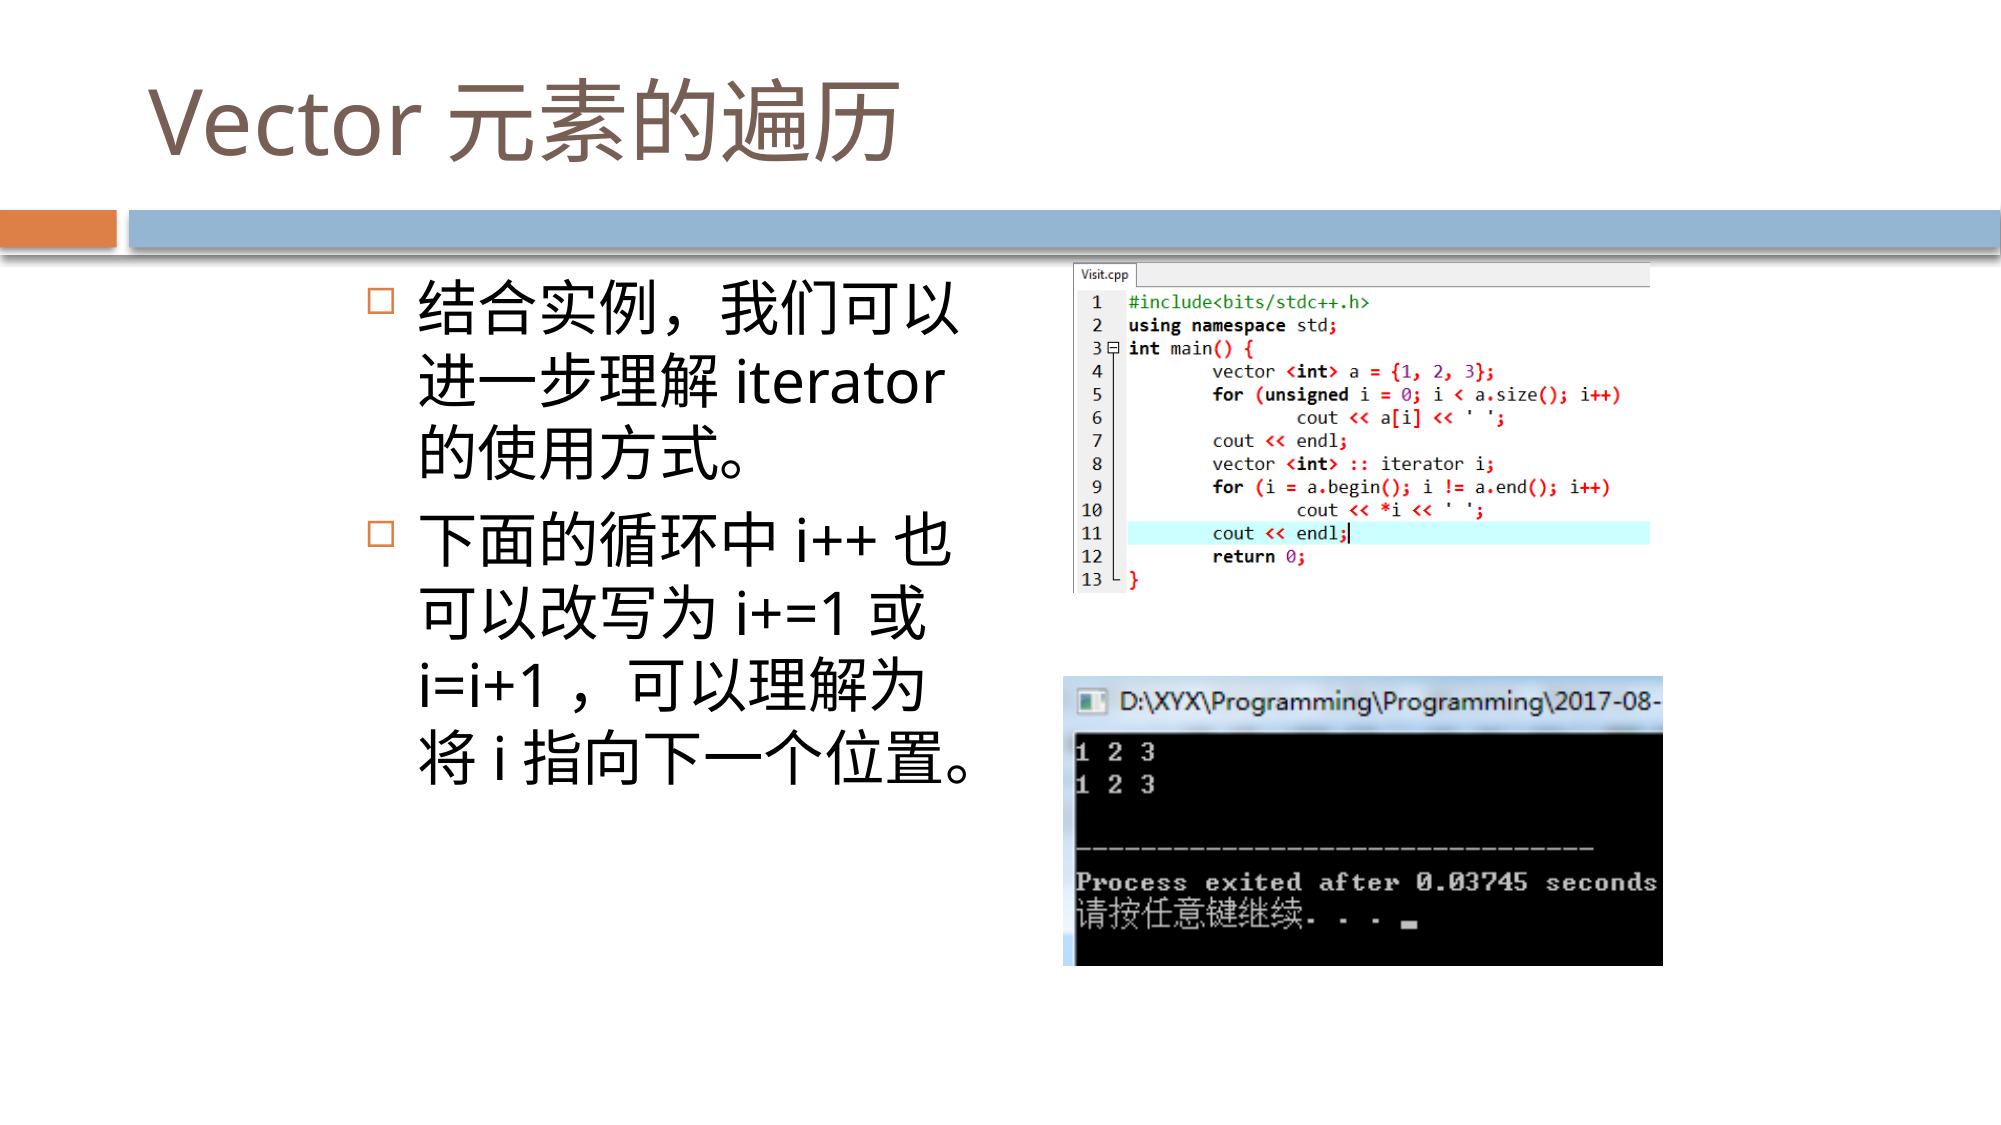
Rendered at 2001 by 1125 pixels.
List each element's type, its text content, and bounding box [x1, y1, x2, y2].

picture [1063, 676, 1663, 967]
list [1072, 262, 1650, 593]
list 结合实例，我们可以进一步理解iterator的使用方式。 下面的循环中i++也可以改写为i+=1或i=i+1，可以理解为将i指向下一个位置。 [350, 262, 988, 1013]
title Vector元素的遍历 [133, 37, 1917, 200]
